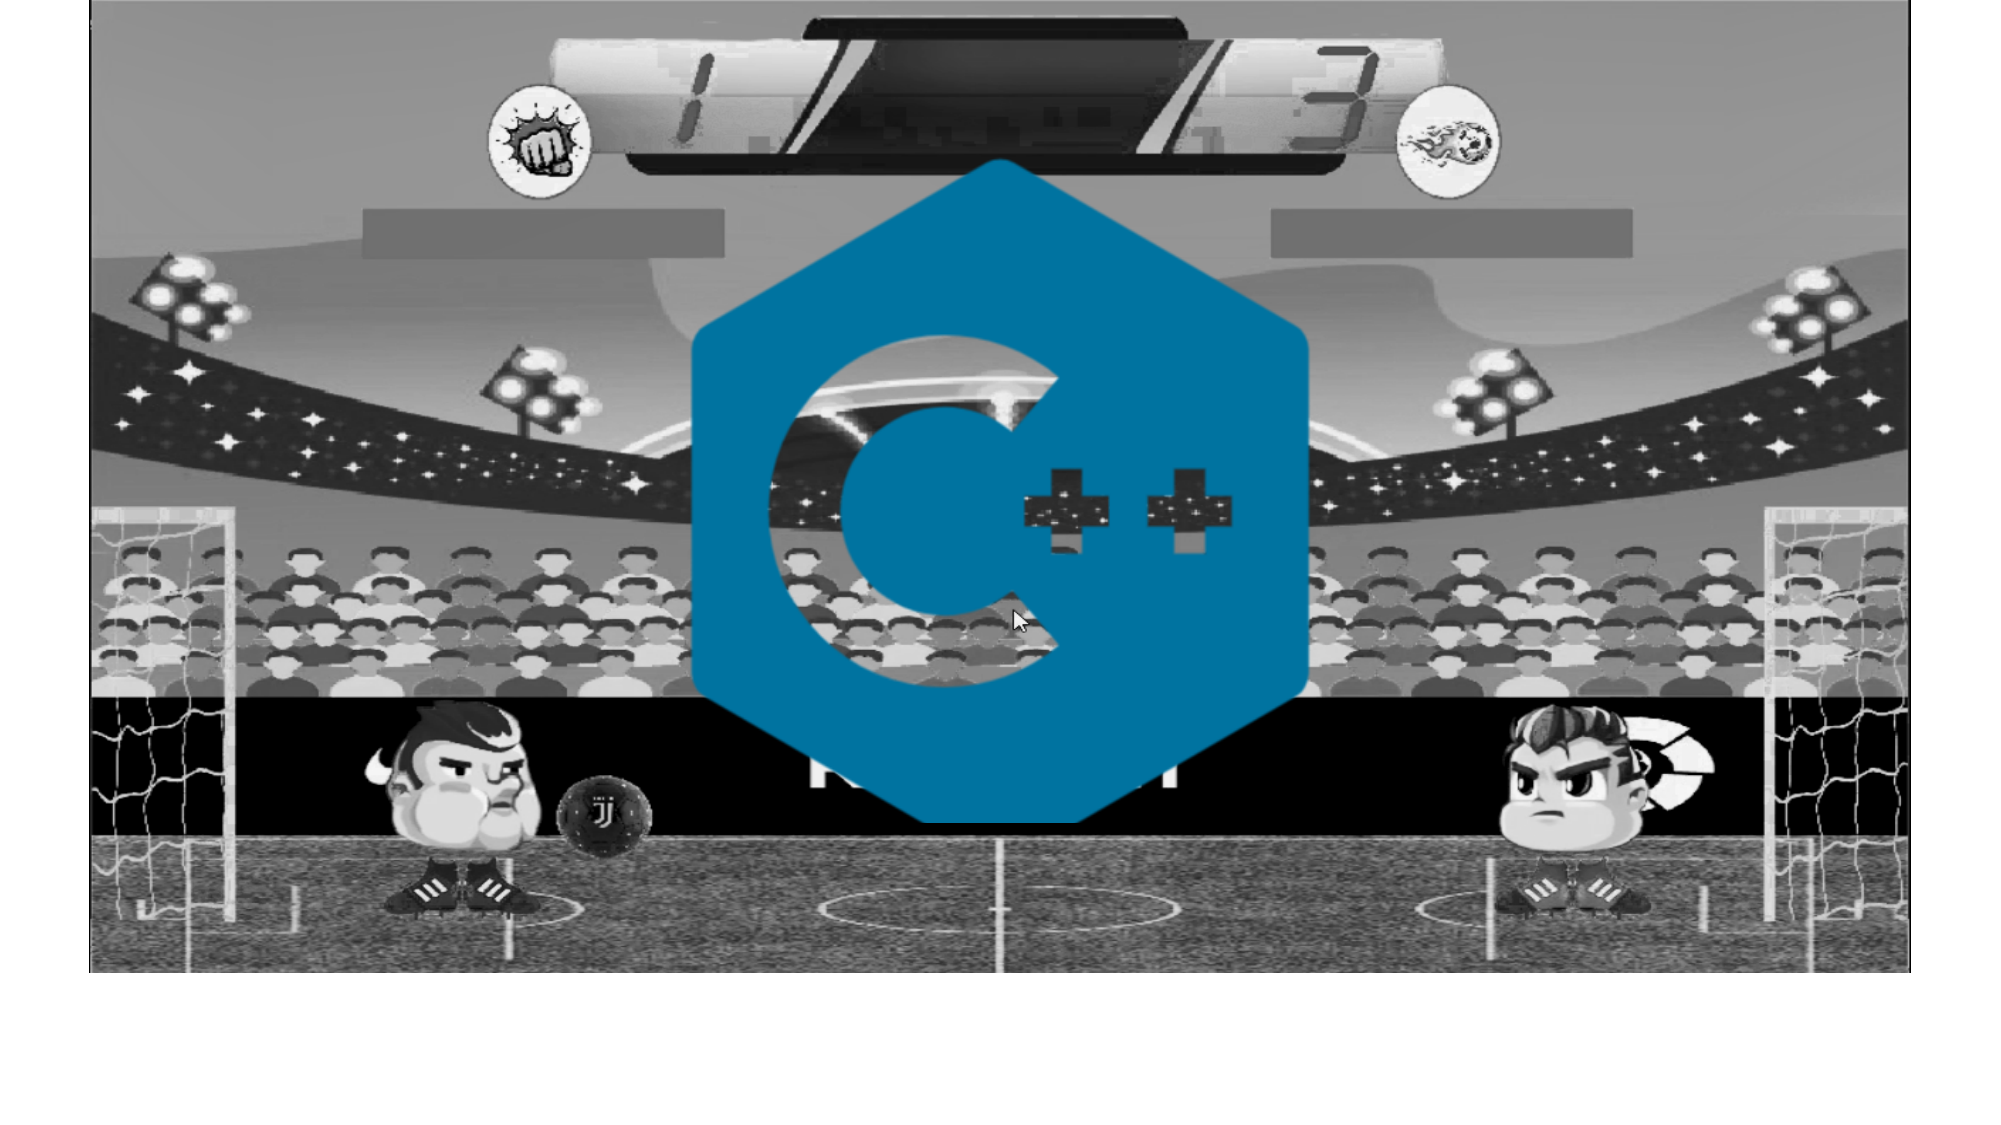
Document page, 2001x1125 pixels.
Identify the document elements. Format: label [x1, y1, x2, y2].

picture [88, 0, 1912, 974]
